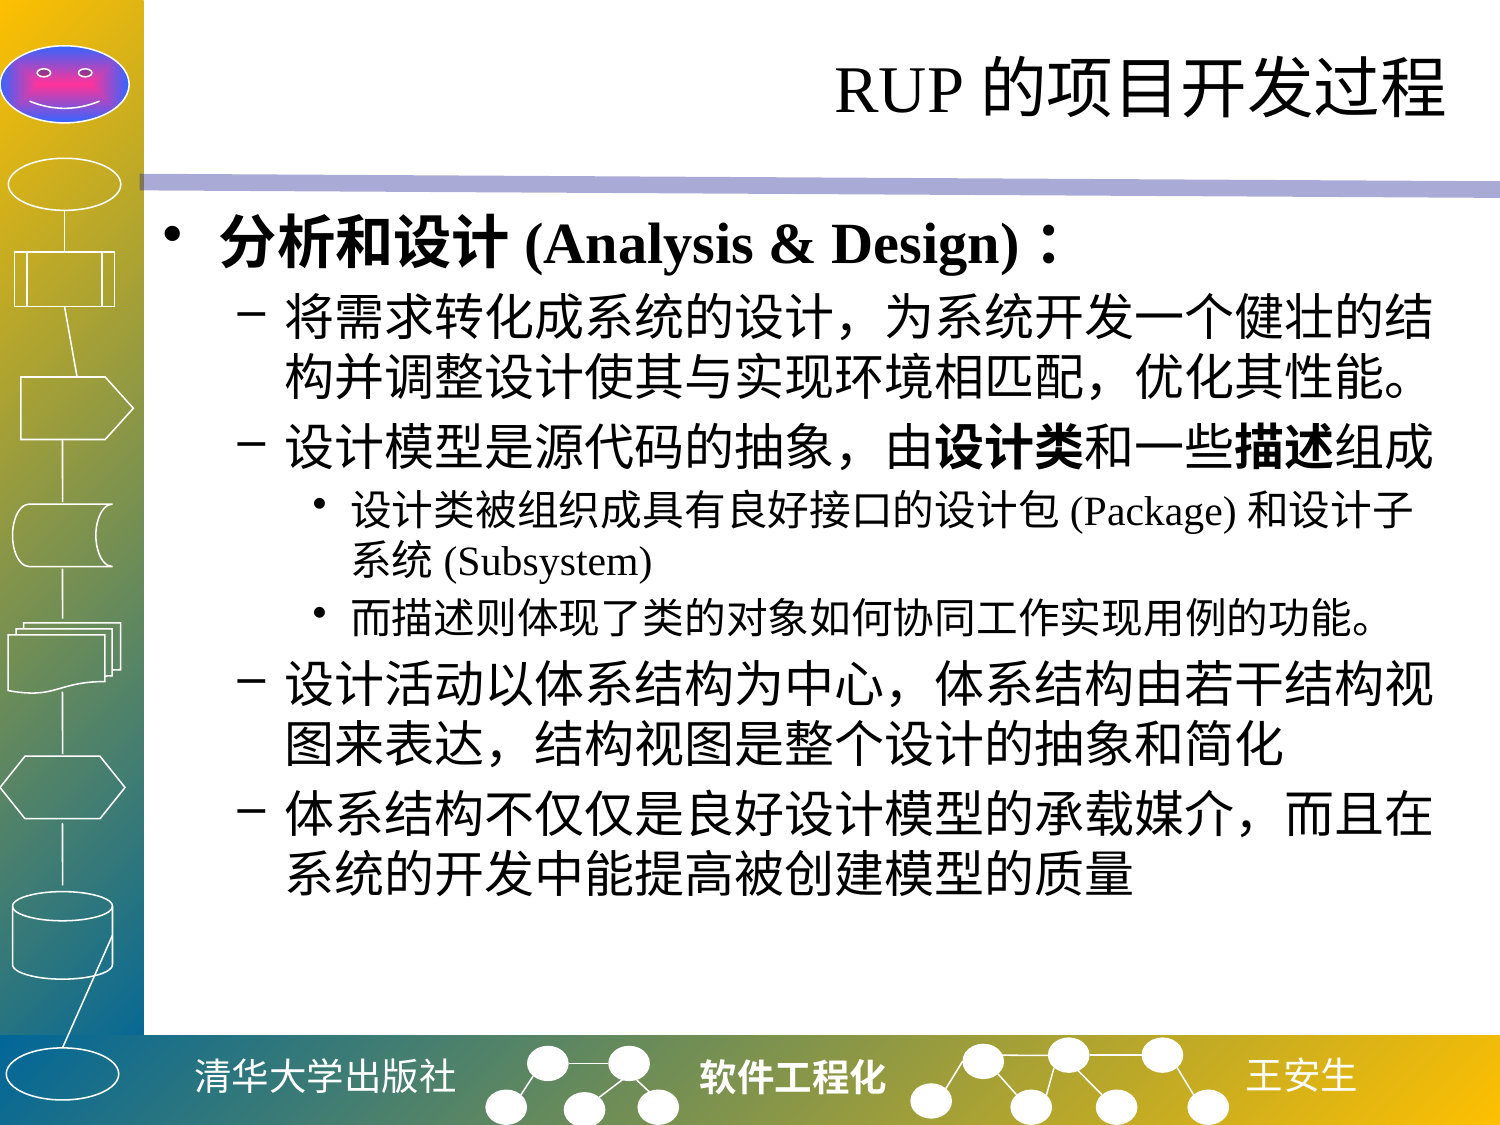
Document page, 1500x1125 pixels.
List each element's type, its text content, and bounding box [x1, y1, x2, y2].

list 分析和设计(Analysis & Design)： 将需求转化成系统的设计，为系统开发一个健壮的结构并调整设计使其与实现环境相匹配，优化其性能。 设计模型是源代码的抽象，由设计类和一些描述组成 设计类被组织成具有良好接口的设计包(Package)和设计子系统(Subsystem) 而描述则体现了类的对象如何协同工作实现用例的功能。 设计活动以体系结构为中心，体系结构由若干结构视图来表达，结构视图是整个设计的抽象和简化 体系结构不仅仅是良好设计模型的承载媒介，而且在系统的开发中能提高被创建模型的质量 [147, 197, 1459, 1024]
title RUP的项目开发过程 [187, 24, 1463, 147]
